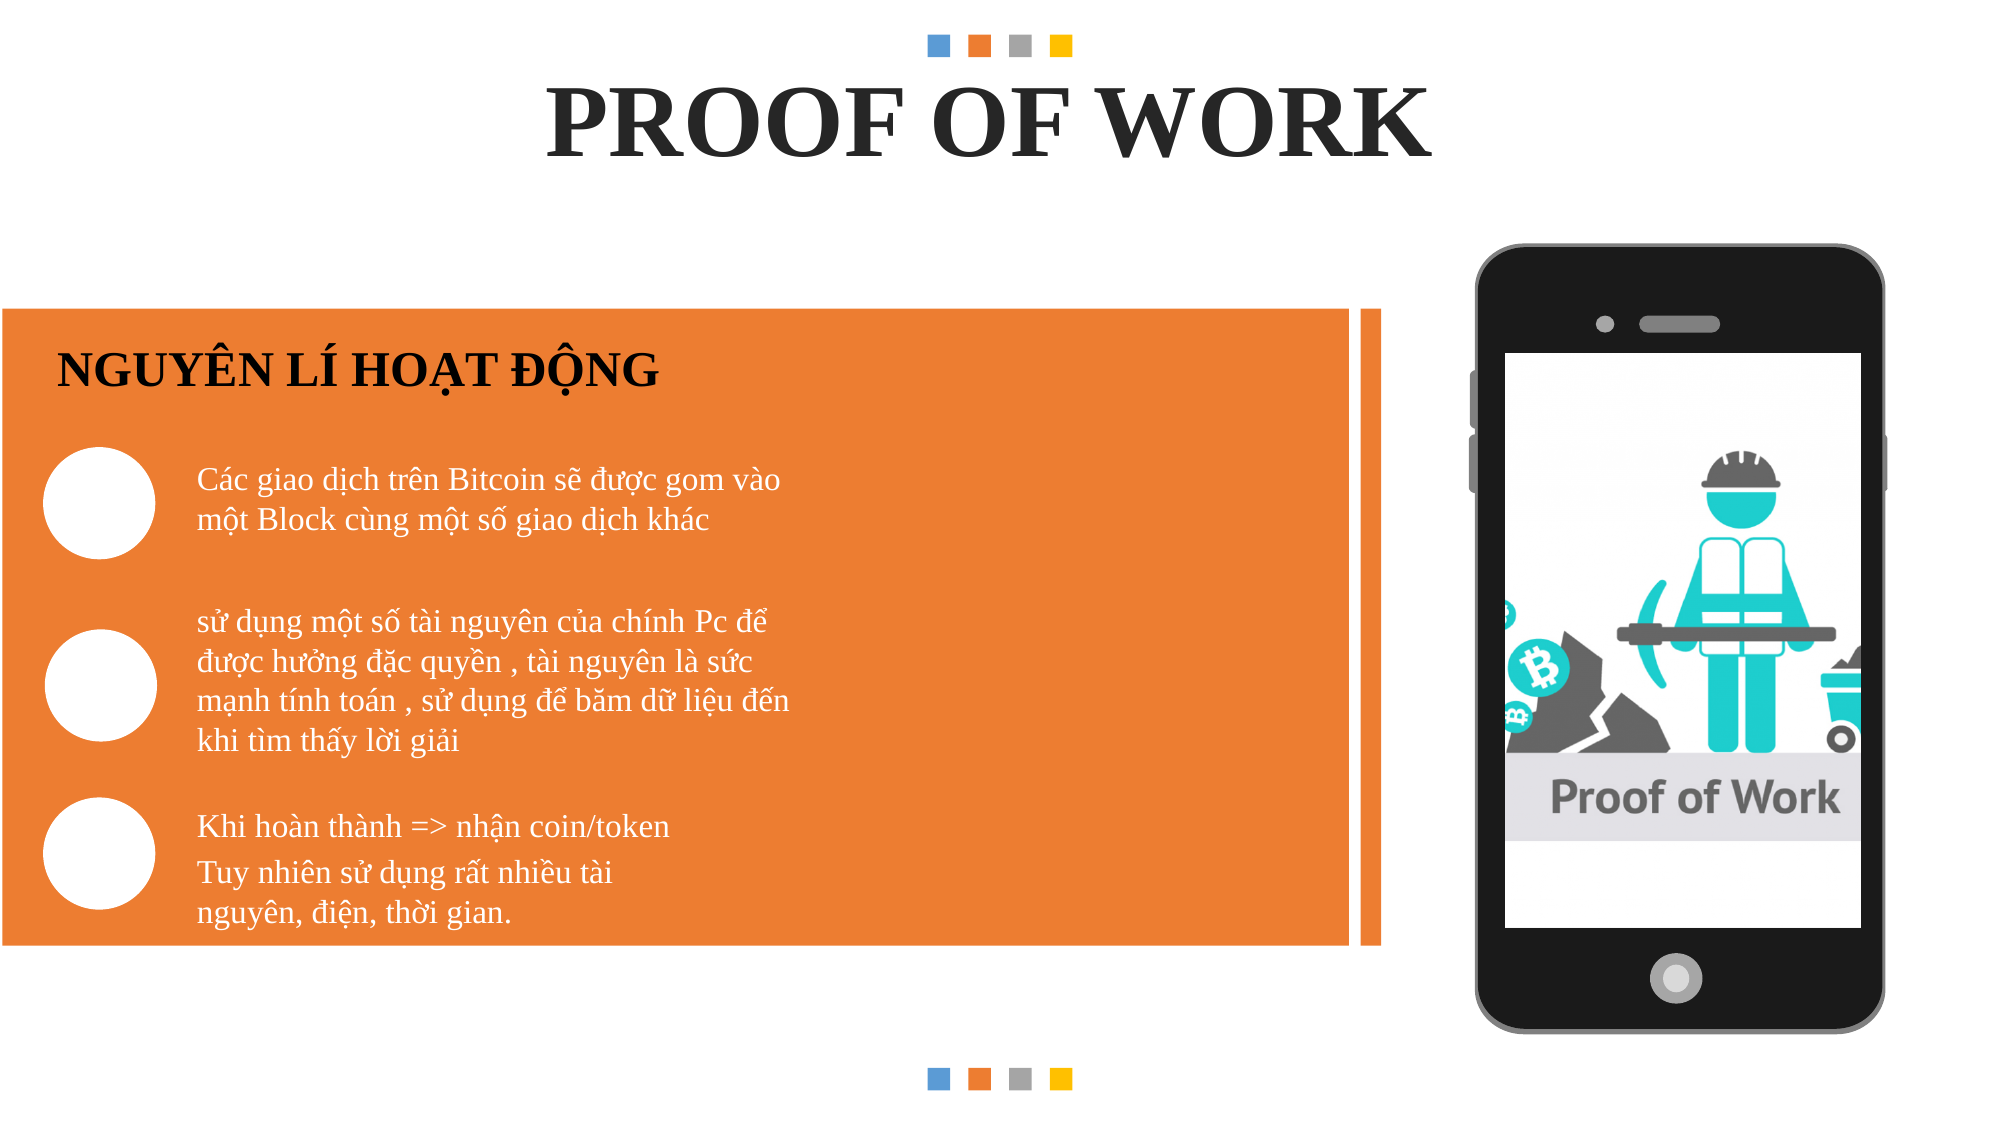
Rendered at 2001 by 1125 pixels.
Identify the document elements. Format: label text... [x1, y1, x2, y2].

picture [1505, 353, 1861, 928]
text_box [2, 308, 1381, 946]
list PROOF OF WORK [53, 65, 1952, 185]
